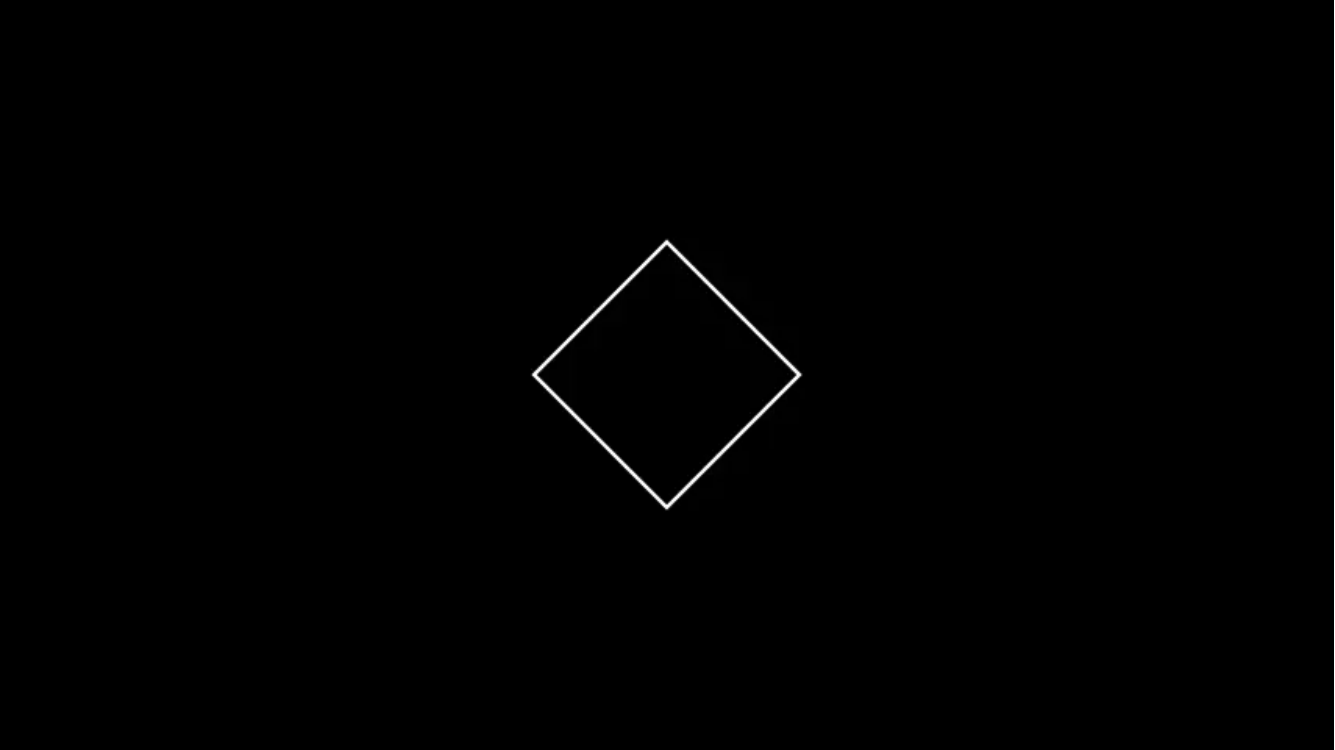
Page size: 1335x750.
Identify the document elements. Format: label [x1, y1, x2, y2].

text_box [0, 0, 1335, 750]
